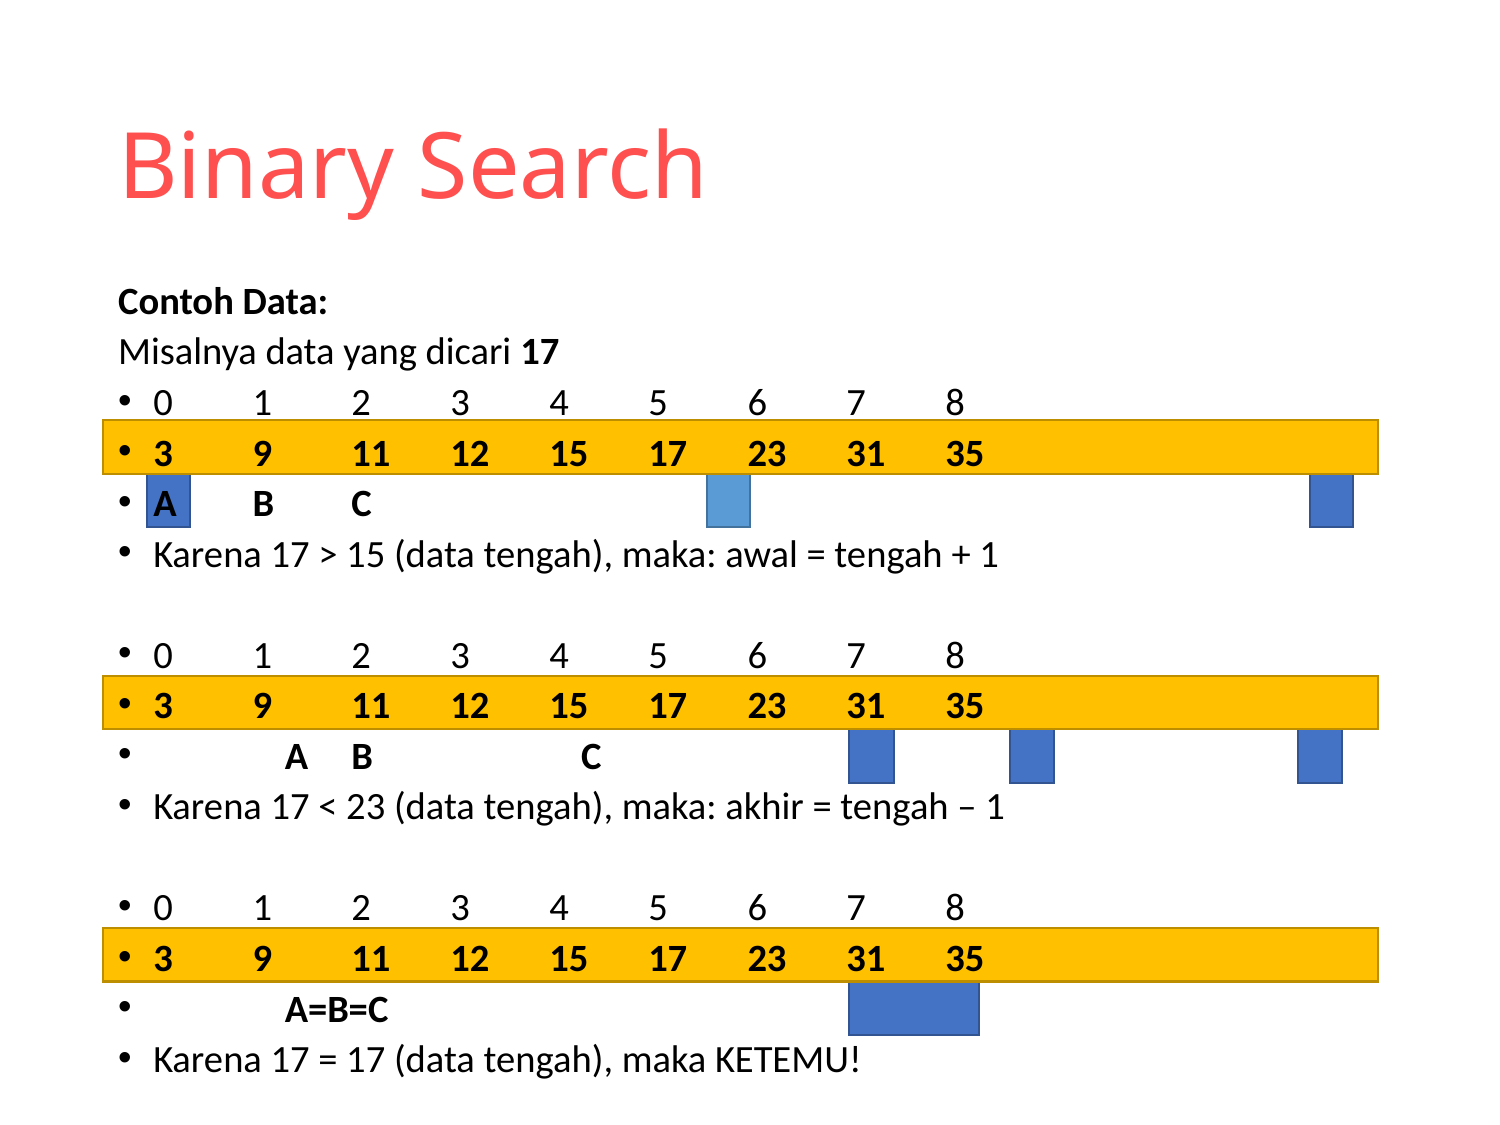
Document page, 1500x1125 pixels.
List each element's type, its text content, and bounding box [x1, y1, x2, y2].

title Binary Search [103, 59, 1397, 277]
list Contoh Data: Misalnya data yang dicari 17 0 1 2 3 4 5 6 7 8 3 9 11 12 15 17 23 31 35 A B C Karena 17 > 15 (data tengah), maka: awal = tengah + 1 0 1 2 3 4 5 6 7 8 3 9 11 12 15 17 23 31 35 A B C Karena 17 < 23 (data tengah), maka: akhir = tengah – 1 0 1 2 3 4 5 6 7 8 3 9 11 12 15 17 23 31 35 A=B=C Karena 17 = 17 (data tengah), maka KETEMU! [103, 277, 1397, 1089]
